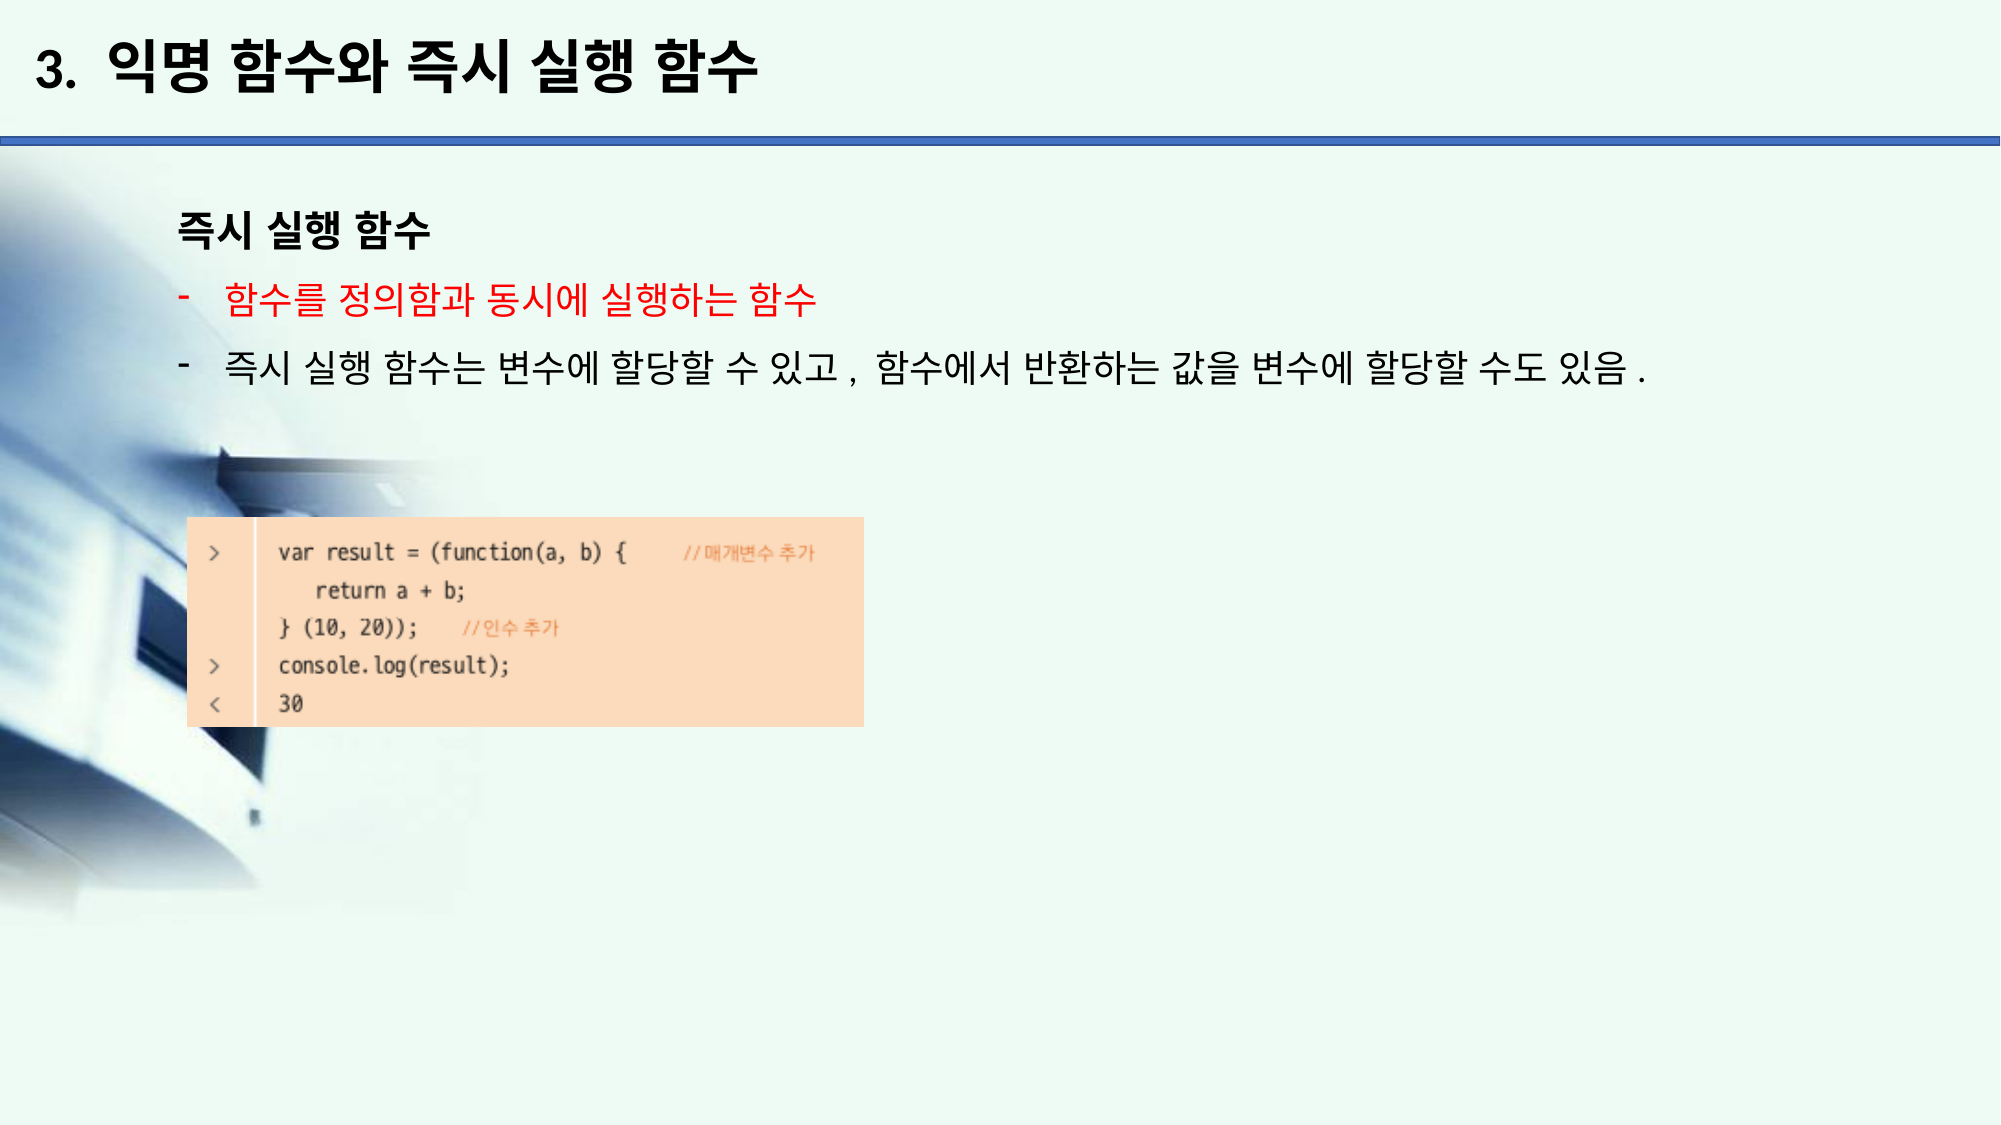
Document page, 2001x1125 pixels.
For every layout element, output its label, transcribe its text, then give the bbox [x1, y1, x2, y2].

picture [0, 146, 2000, 1125]
text_box 즉시 실행 함수 함수를 정의함과 동시에 실행하는 함수 즉시 실행 함수는 변수에 할당할 수 있고, 함수에서 반환하는 값을 변수에 할당할 수도 있음. [162, 172, 1786, 465]
title 3. 익명 함수와 즉시 실행 함수 [19, 14, 1745, 126]
picture [0, 0, 2000, 136]
